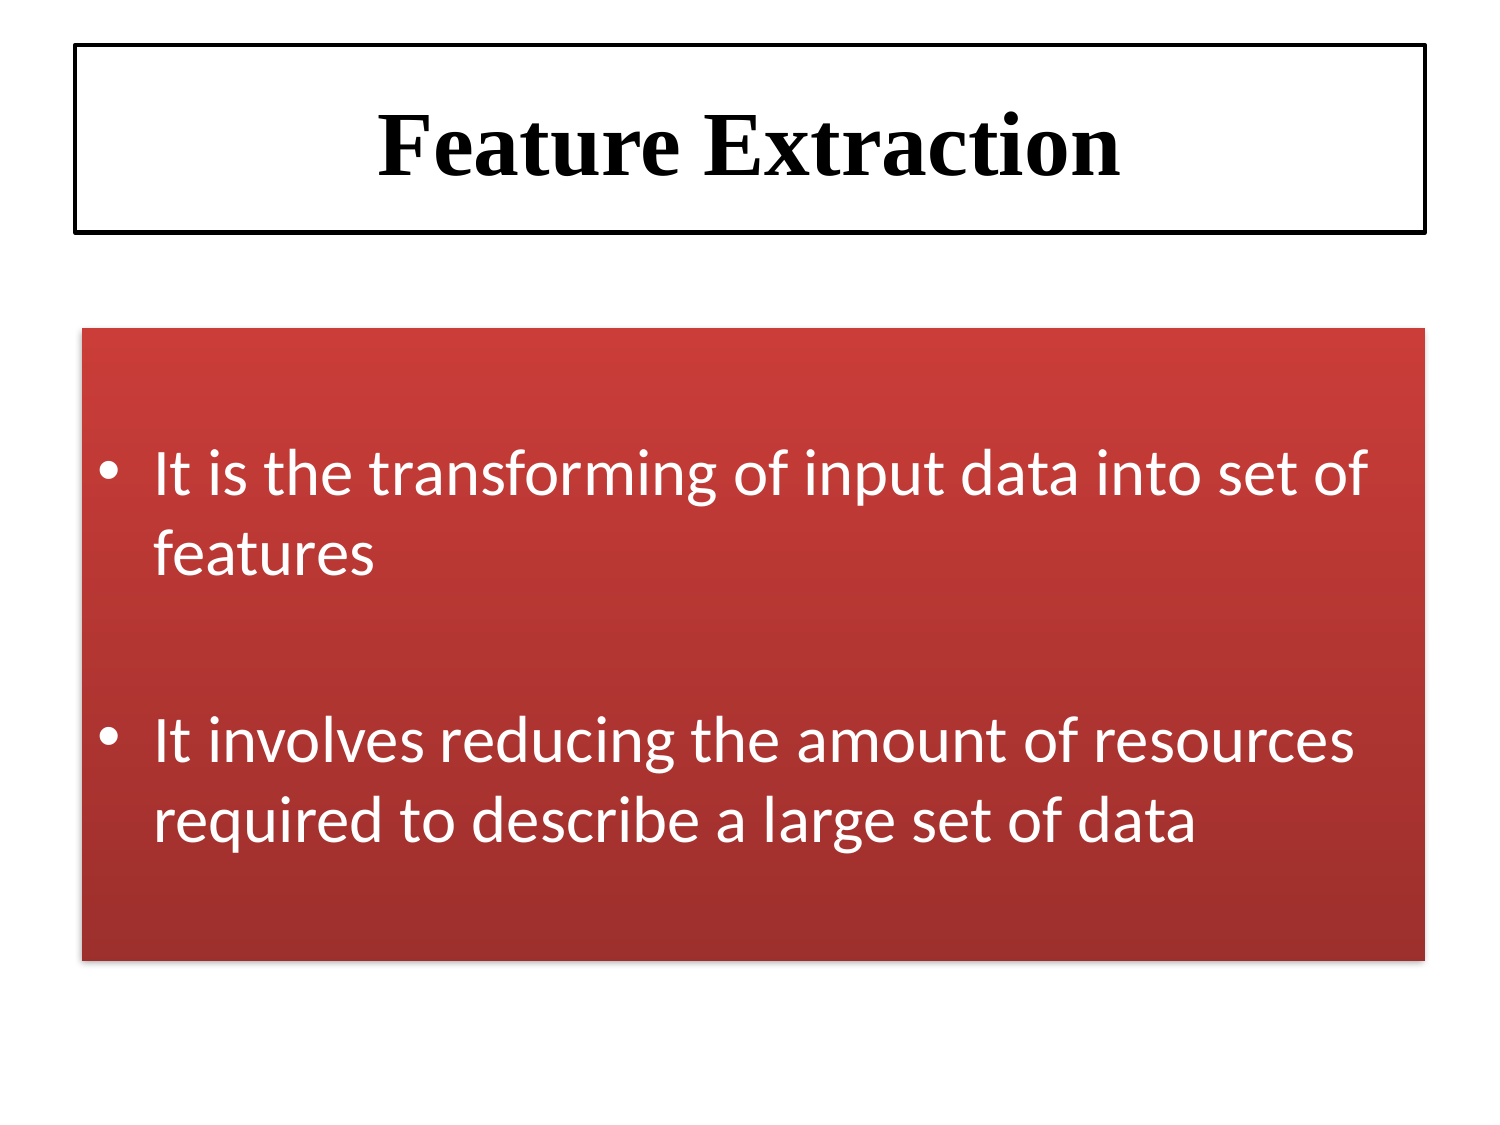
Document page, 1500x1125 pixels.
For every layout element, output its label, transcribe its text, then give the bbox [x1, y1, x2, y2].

list It is the transforming of input data into set of features It involves reducing the amount of resources required to describe a large set of data [82, 328, 1425, 961]
title Feature Extraction [73, 43, 1427, 235]
